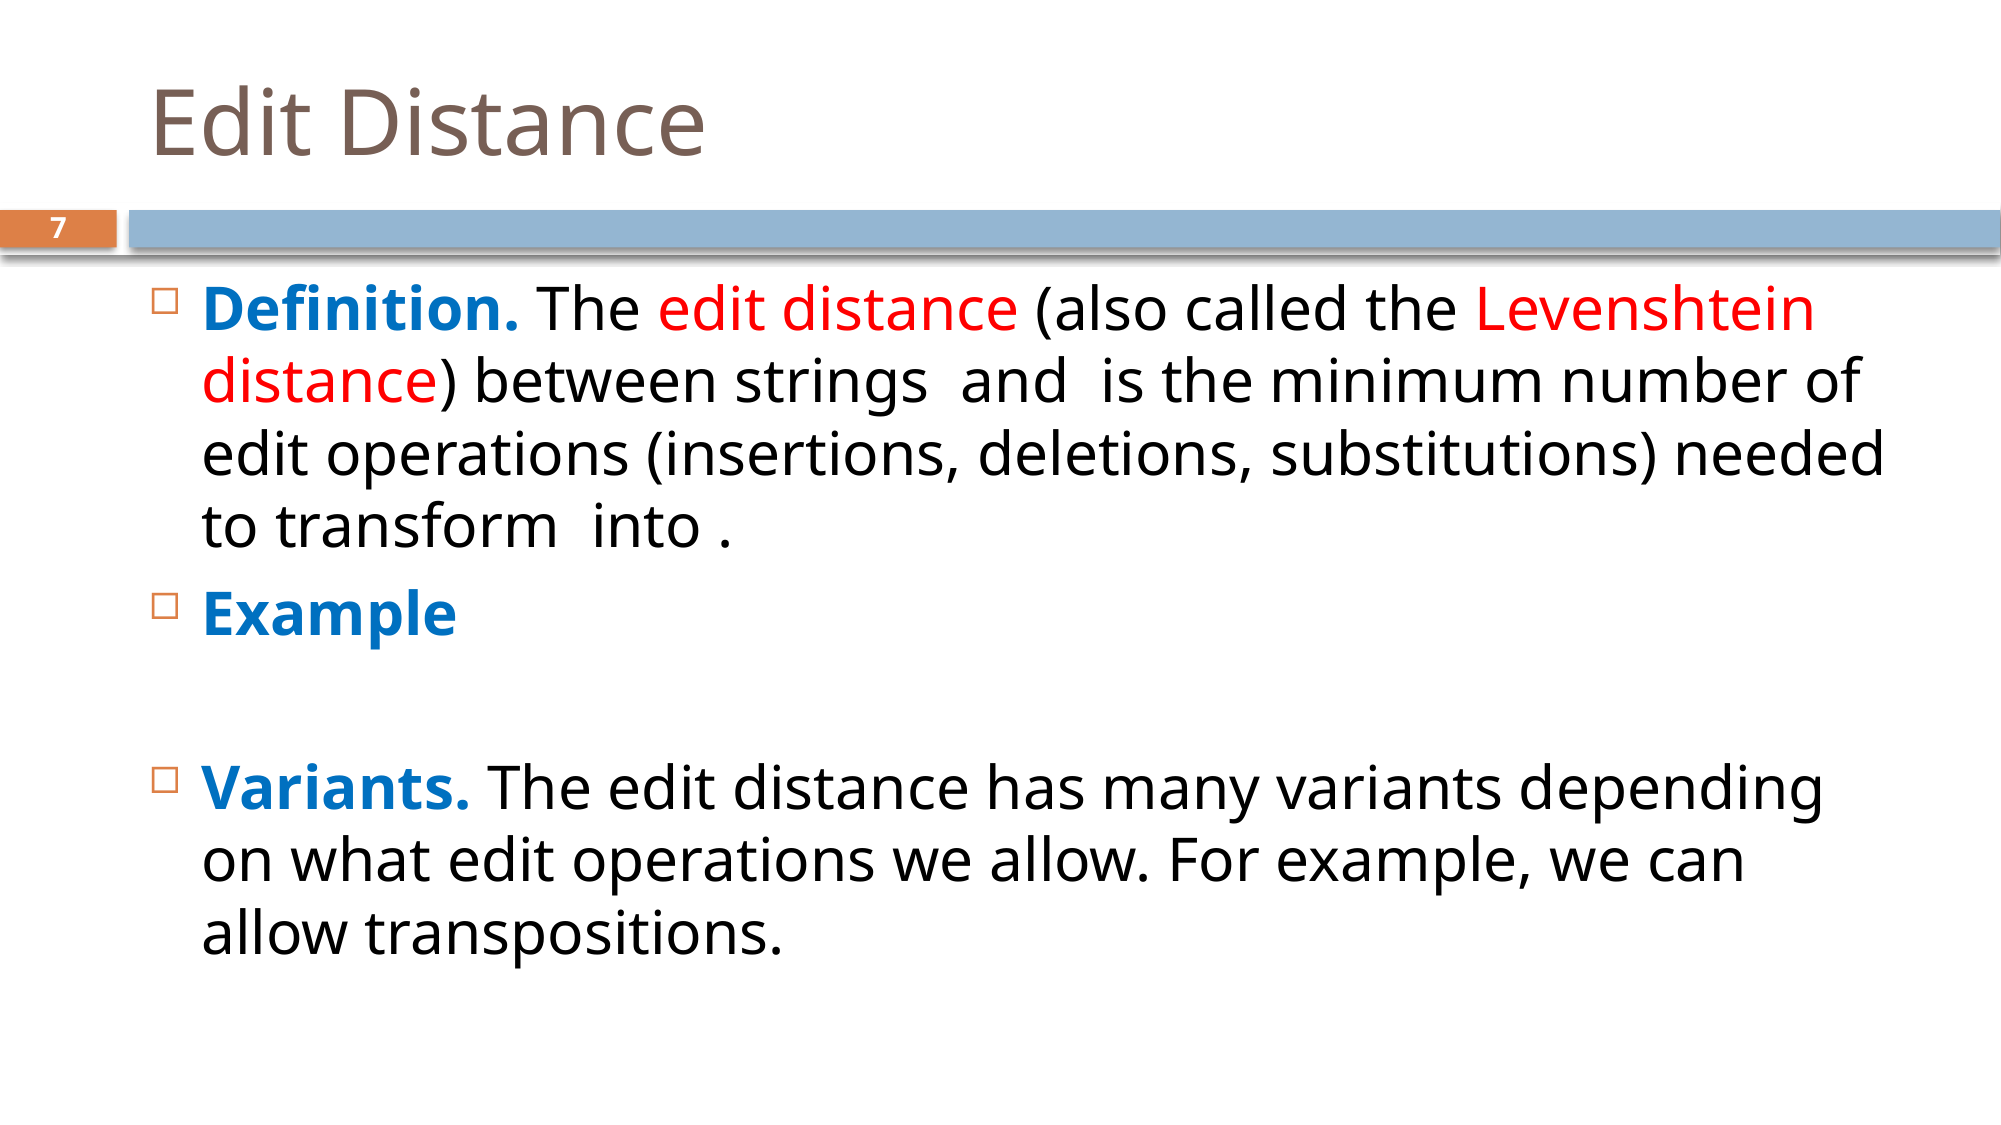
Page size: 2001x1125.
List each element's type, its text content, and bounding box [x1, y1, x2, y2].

title Edit Distance [133, 37, 1918, 200]
slide_number 7 [0, 208, 117, 249]
